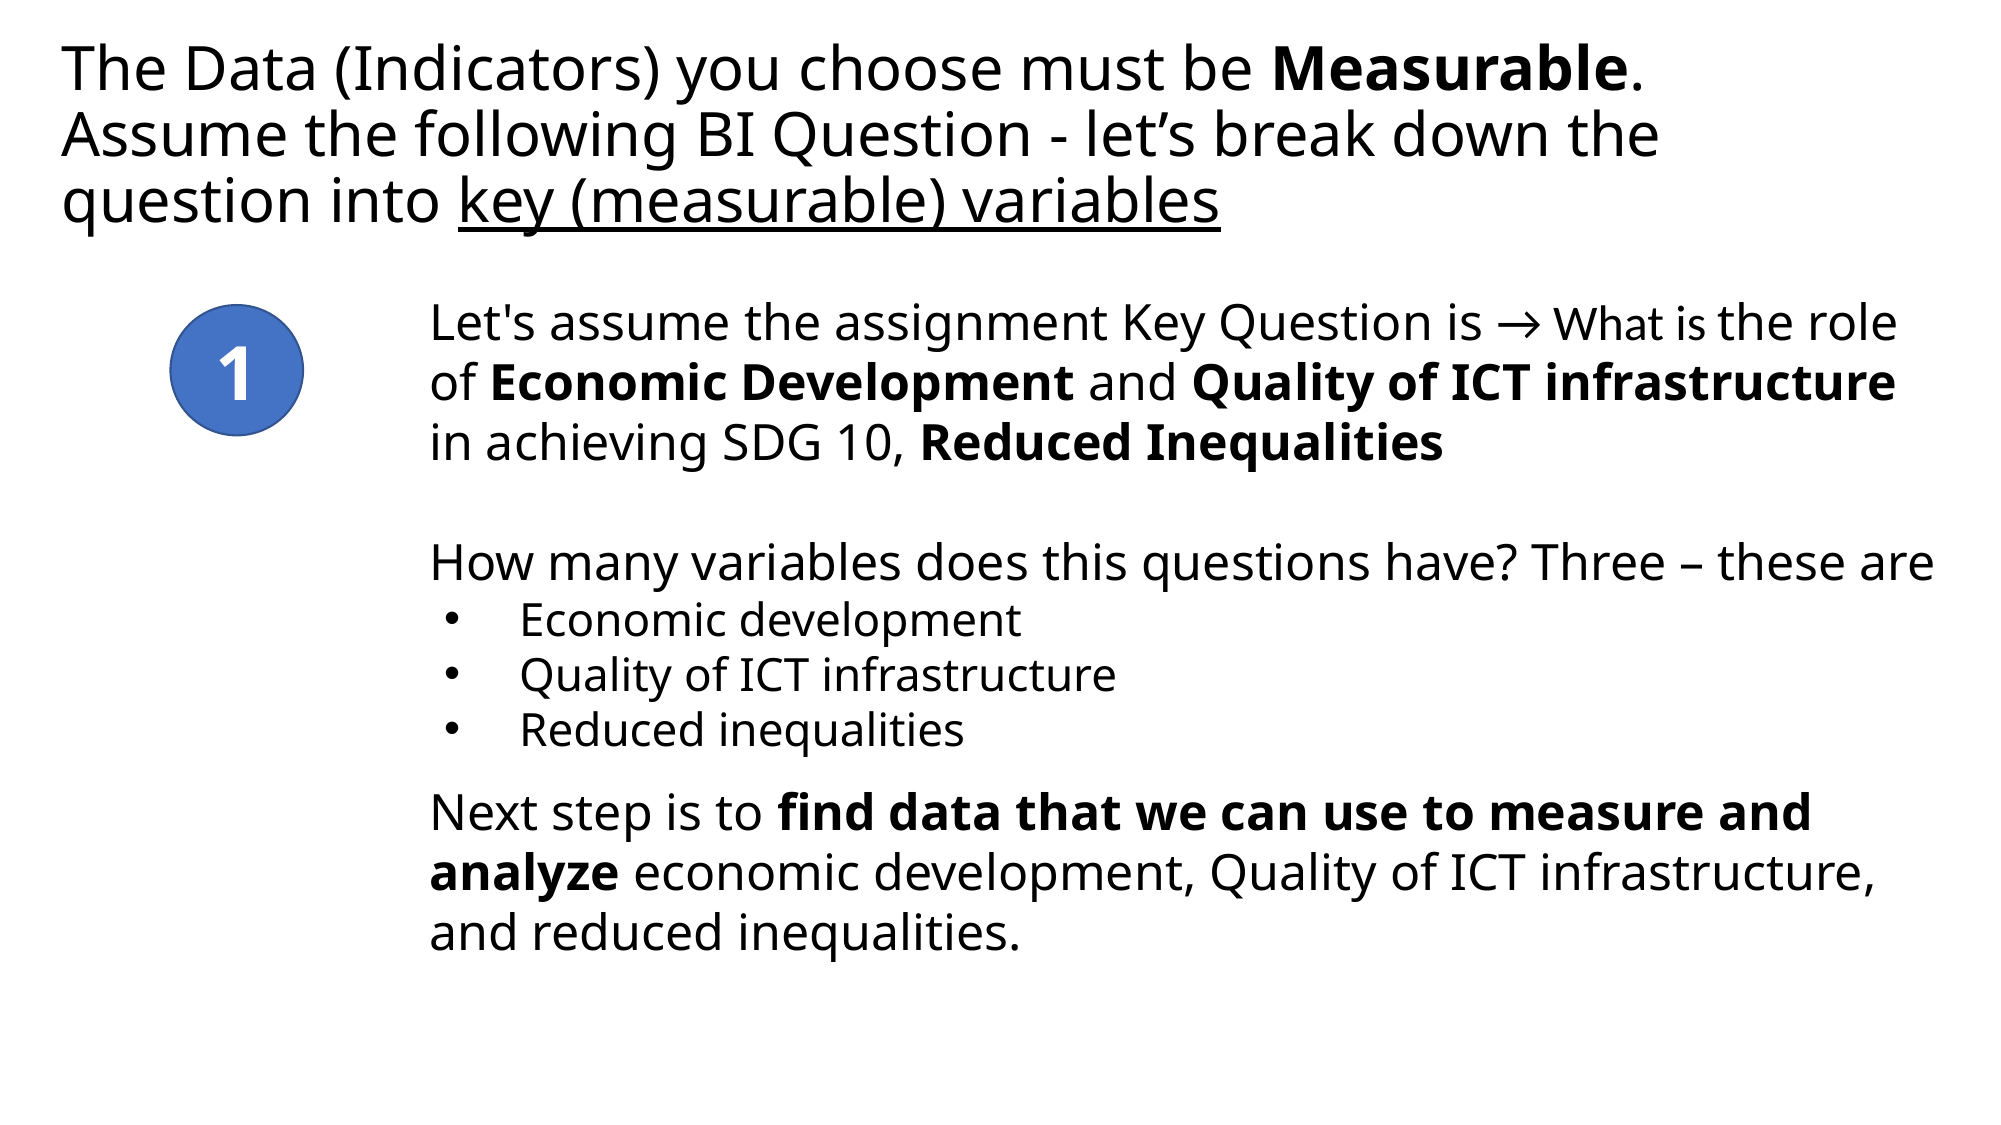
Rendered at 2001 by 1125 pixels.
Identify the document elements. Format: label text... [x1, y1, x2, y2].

text_box Let's assume the assignment Key Question is → What is the role of Economic Development and Quality of ICT infrastructure in achieving SDG 10, Reduced Inequalities How many variables does this questions have? Three – these are Economic development Quality of ICT infrastructure Reduced inequalities Next step is to find data that we can use to measure and analyze economic development, Quality of ICT infrastructure, and reduced inequalities. [414, 283, 1959, 968]
title The Data (Indicators) you choose must be Measurable. Assume the following BI Question - let’s break down the question into key (measurable) variables [46, 27, 1772, 246]
text_box 1 [169, 303, 305, 437]
